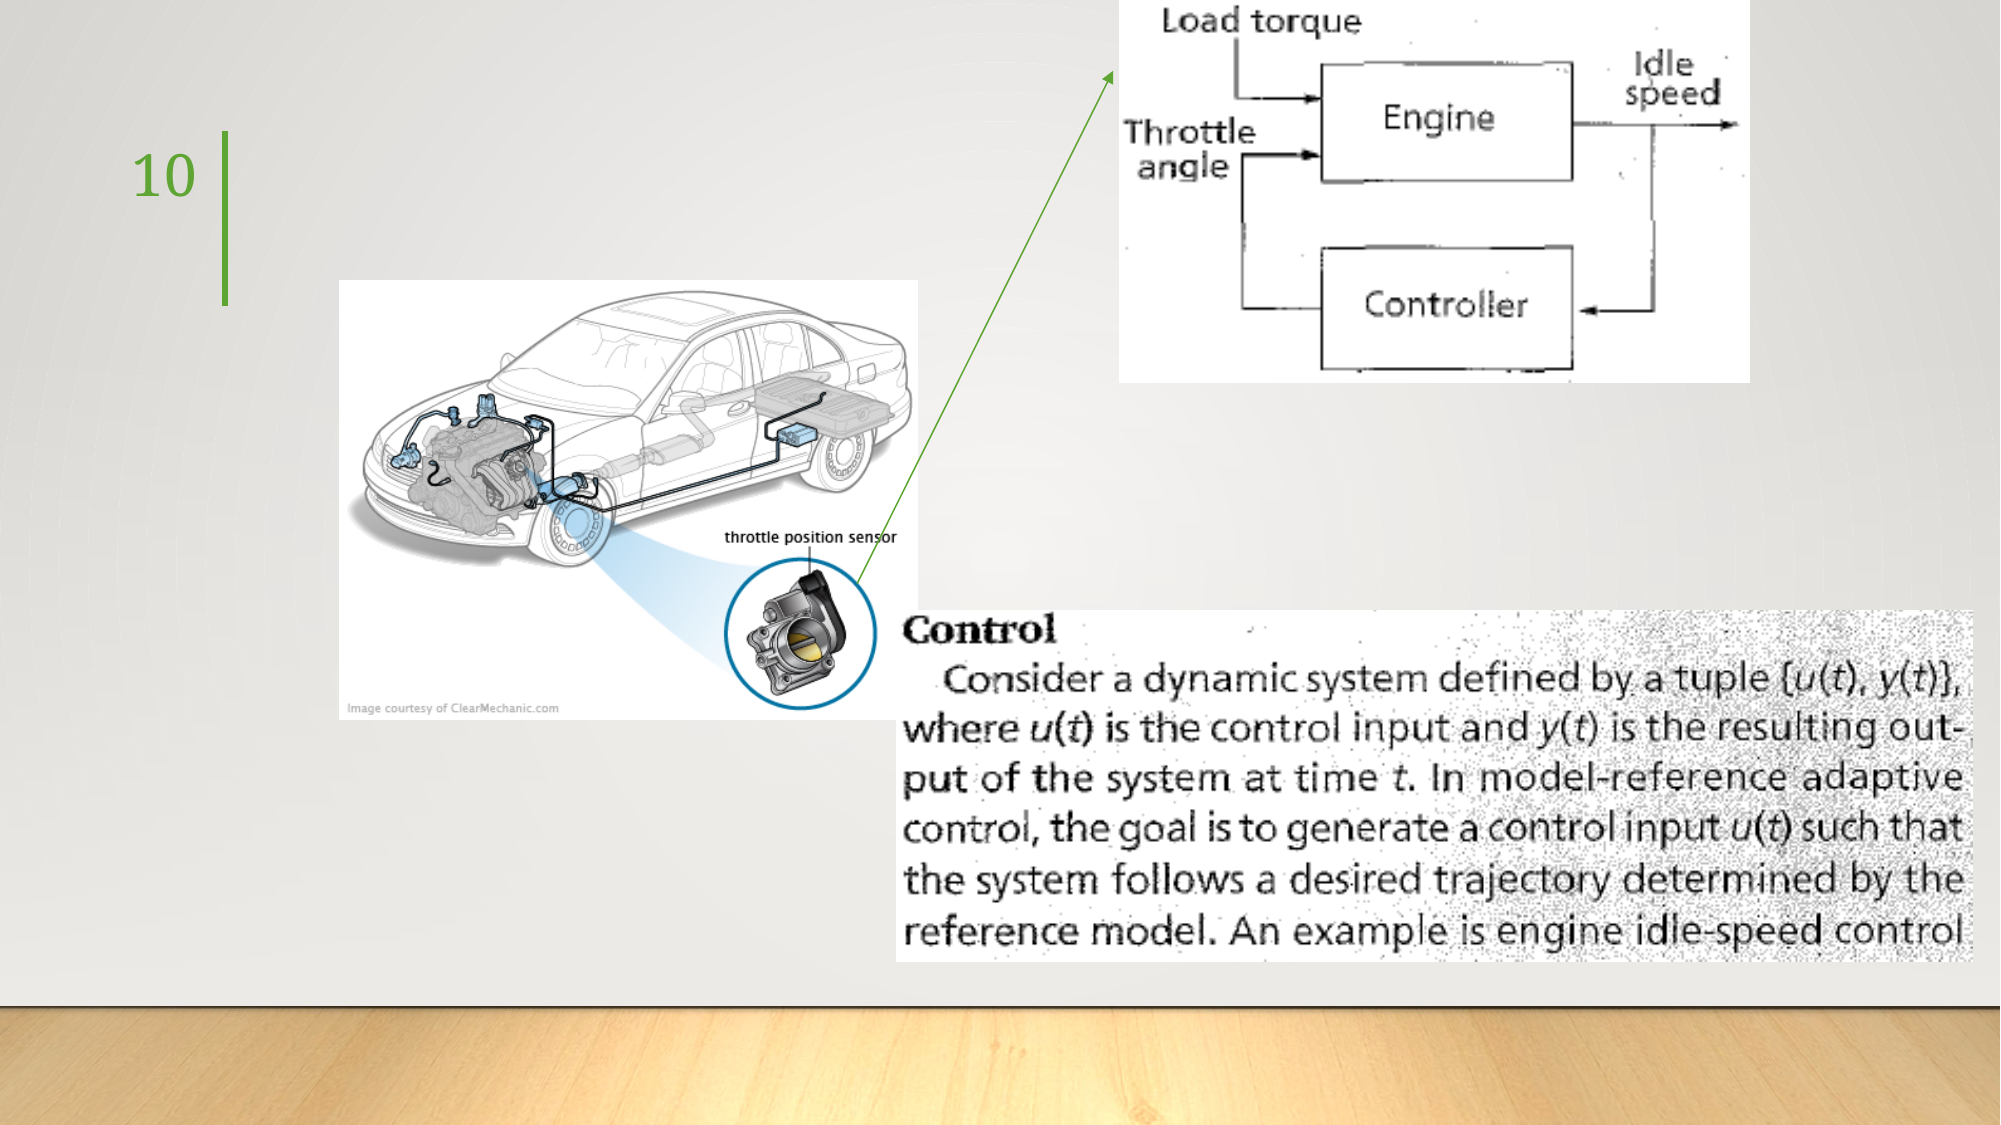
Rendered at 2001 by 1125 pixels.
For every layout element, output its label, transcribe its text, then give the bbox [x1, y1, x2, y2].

slide_number 10 [78, 131, 212, 254]
picture [1118, 0, 1751, 384]
picture [339, 279, 1973, 962]
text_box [856, 70, 1114, 584]
picture [0, 1006, 2000, 1125]
picture [728, 561, 873, 707]
